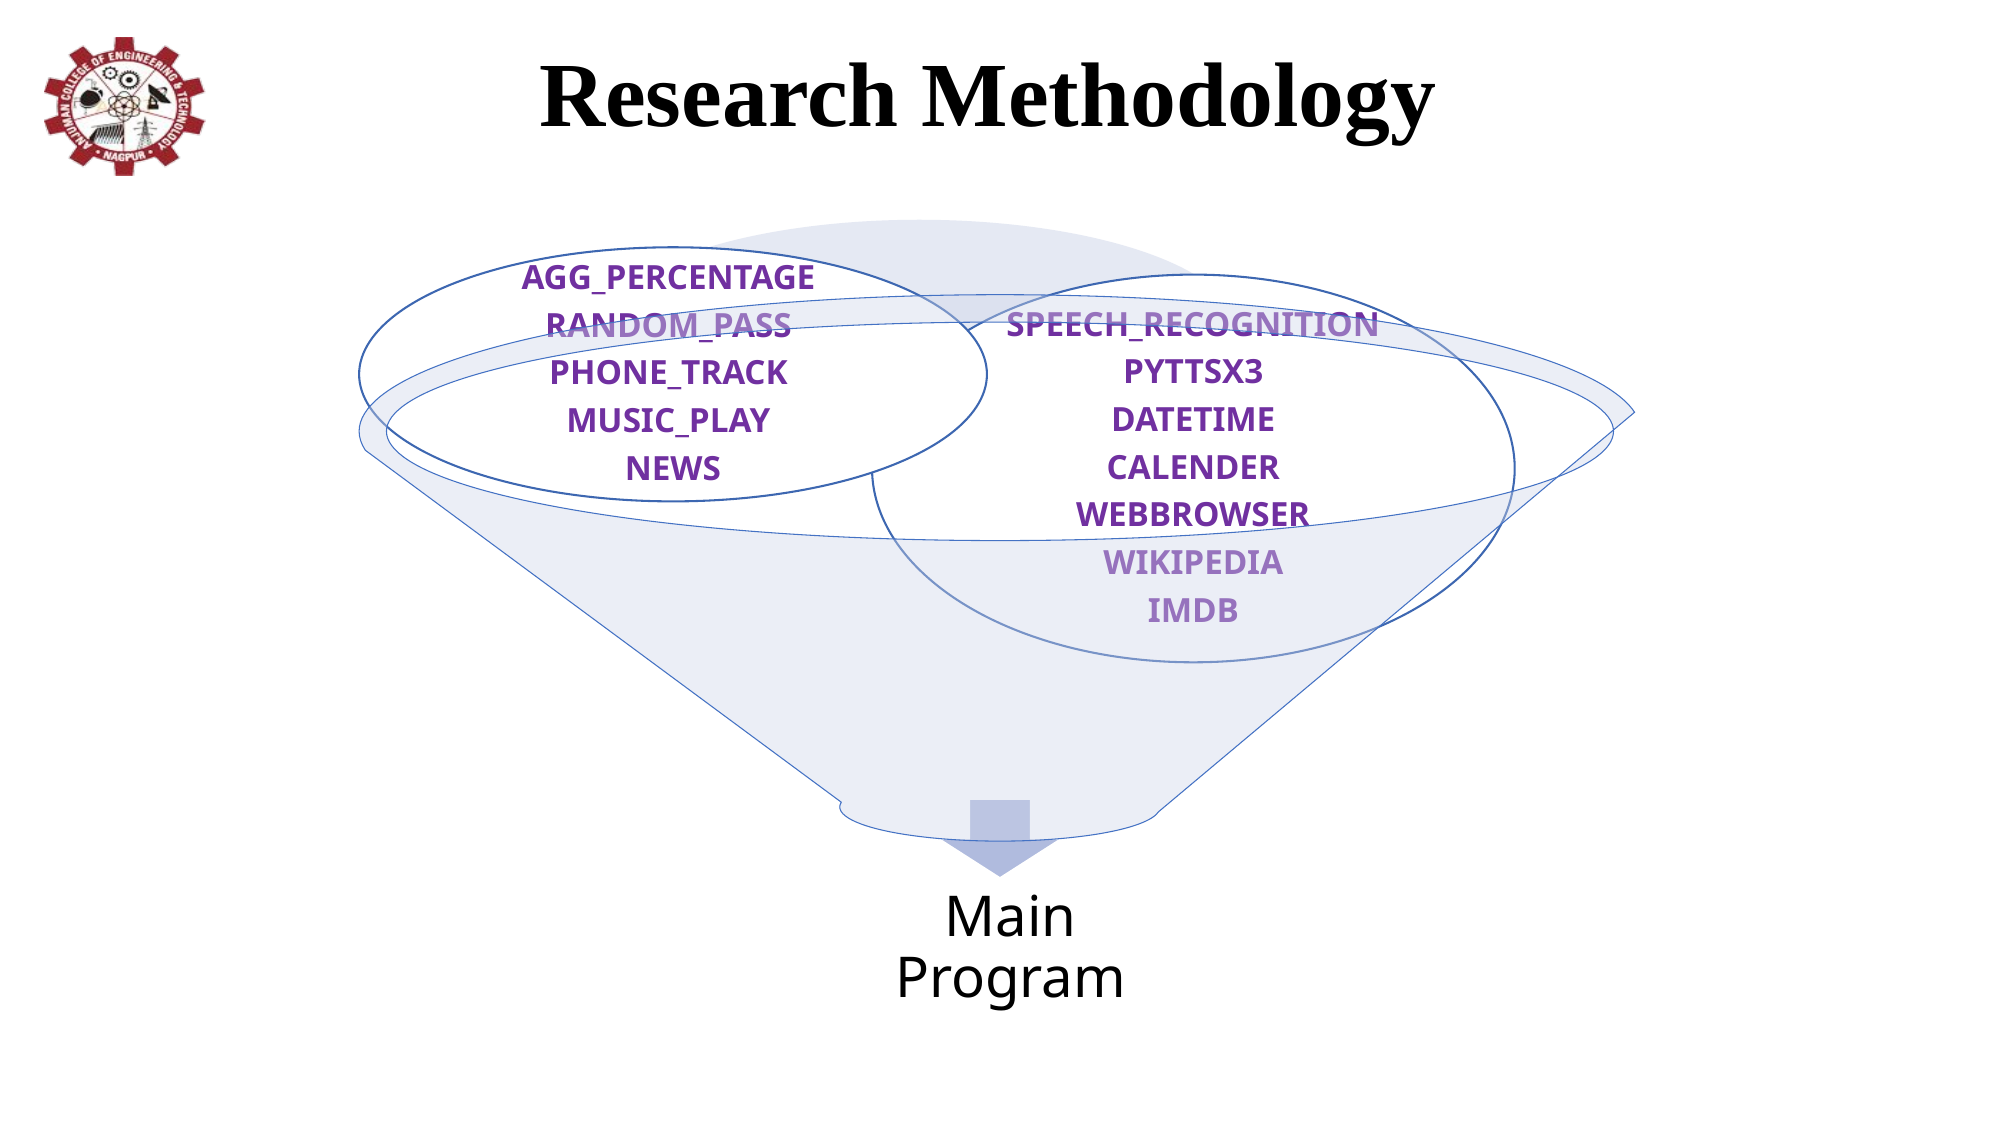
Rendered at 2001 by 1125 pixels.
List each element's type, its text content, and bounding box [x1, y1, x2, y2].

picture [44, 37, 206, 176]
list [137, 219, 1863, 1014]
title Research Methodology [137, 19, 1863, 176]
